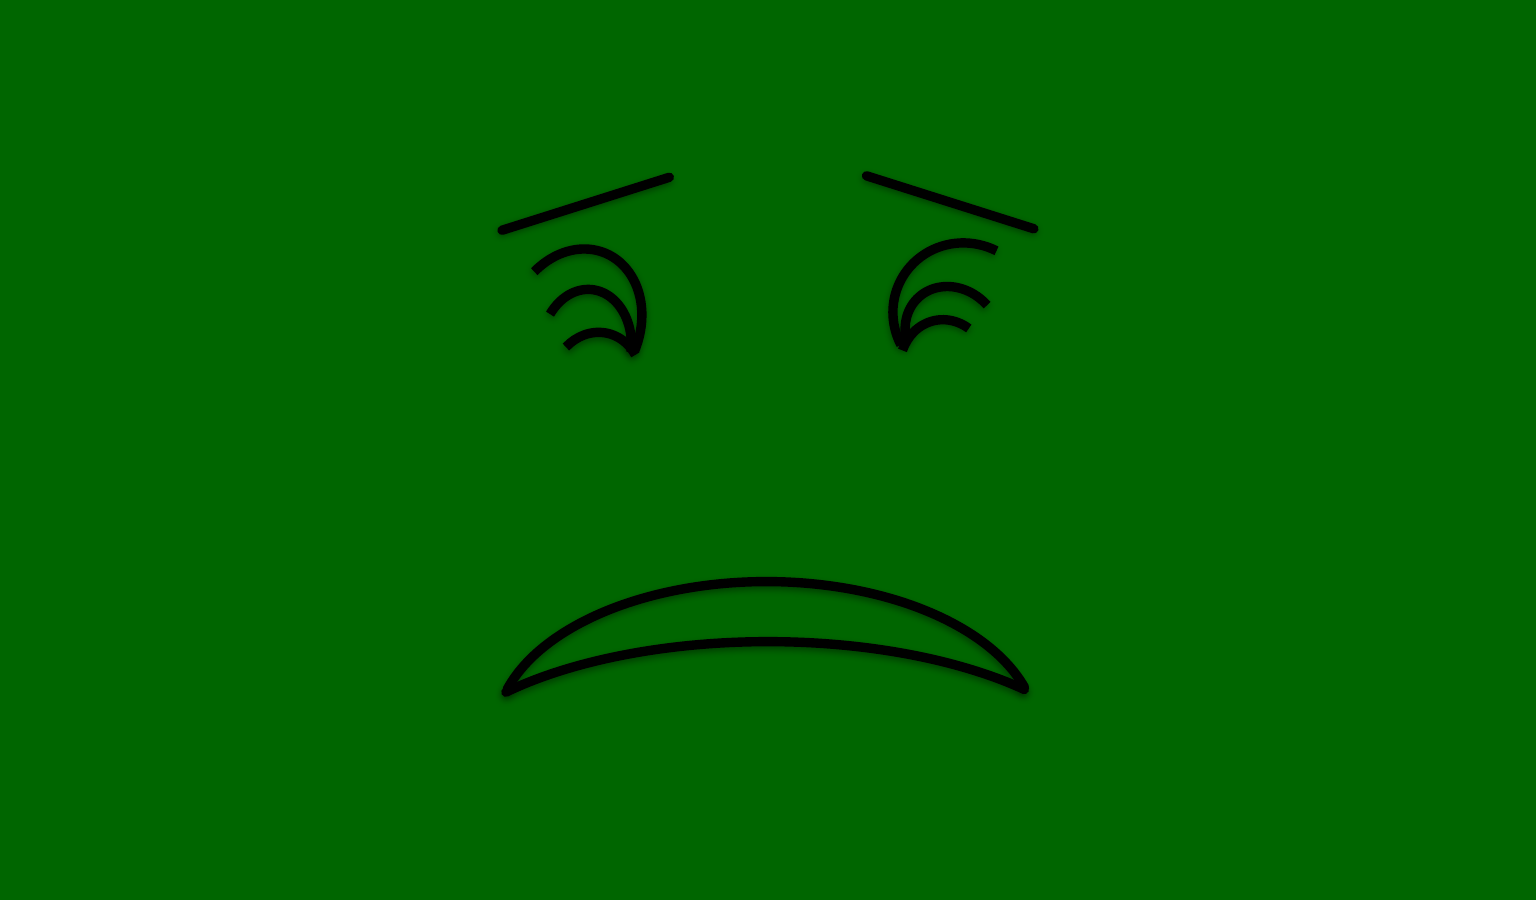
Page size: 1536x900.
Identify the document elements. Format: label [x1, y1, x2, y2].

text_box [501, 175, 1035, 231]
text_box [509, 242, 1038, 436]
text_box [416, 581, 1120, 900]
